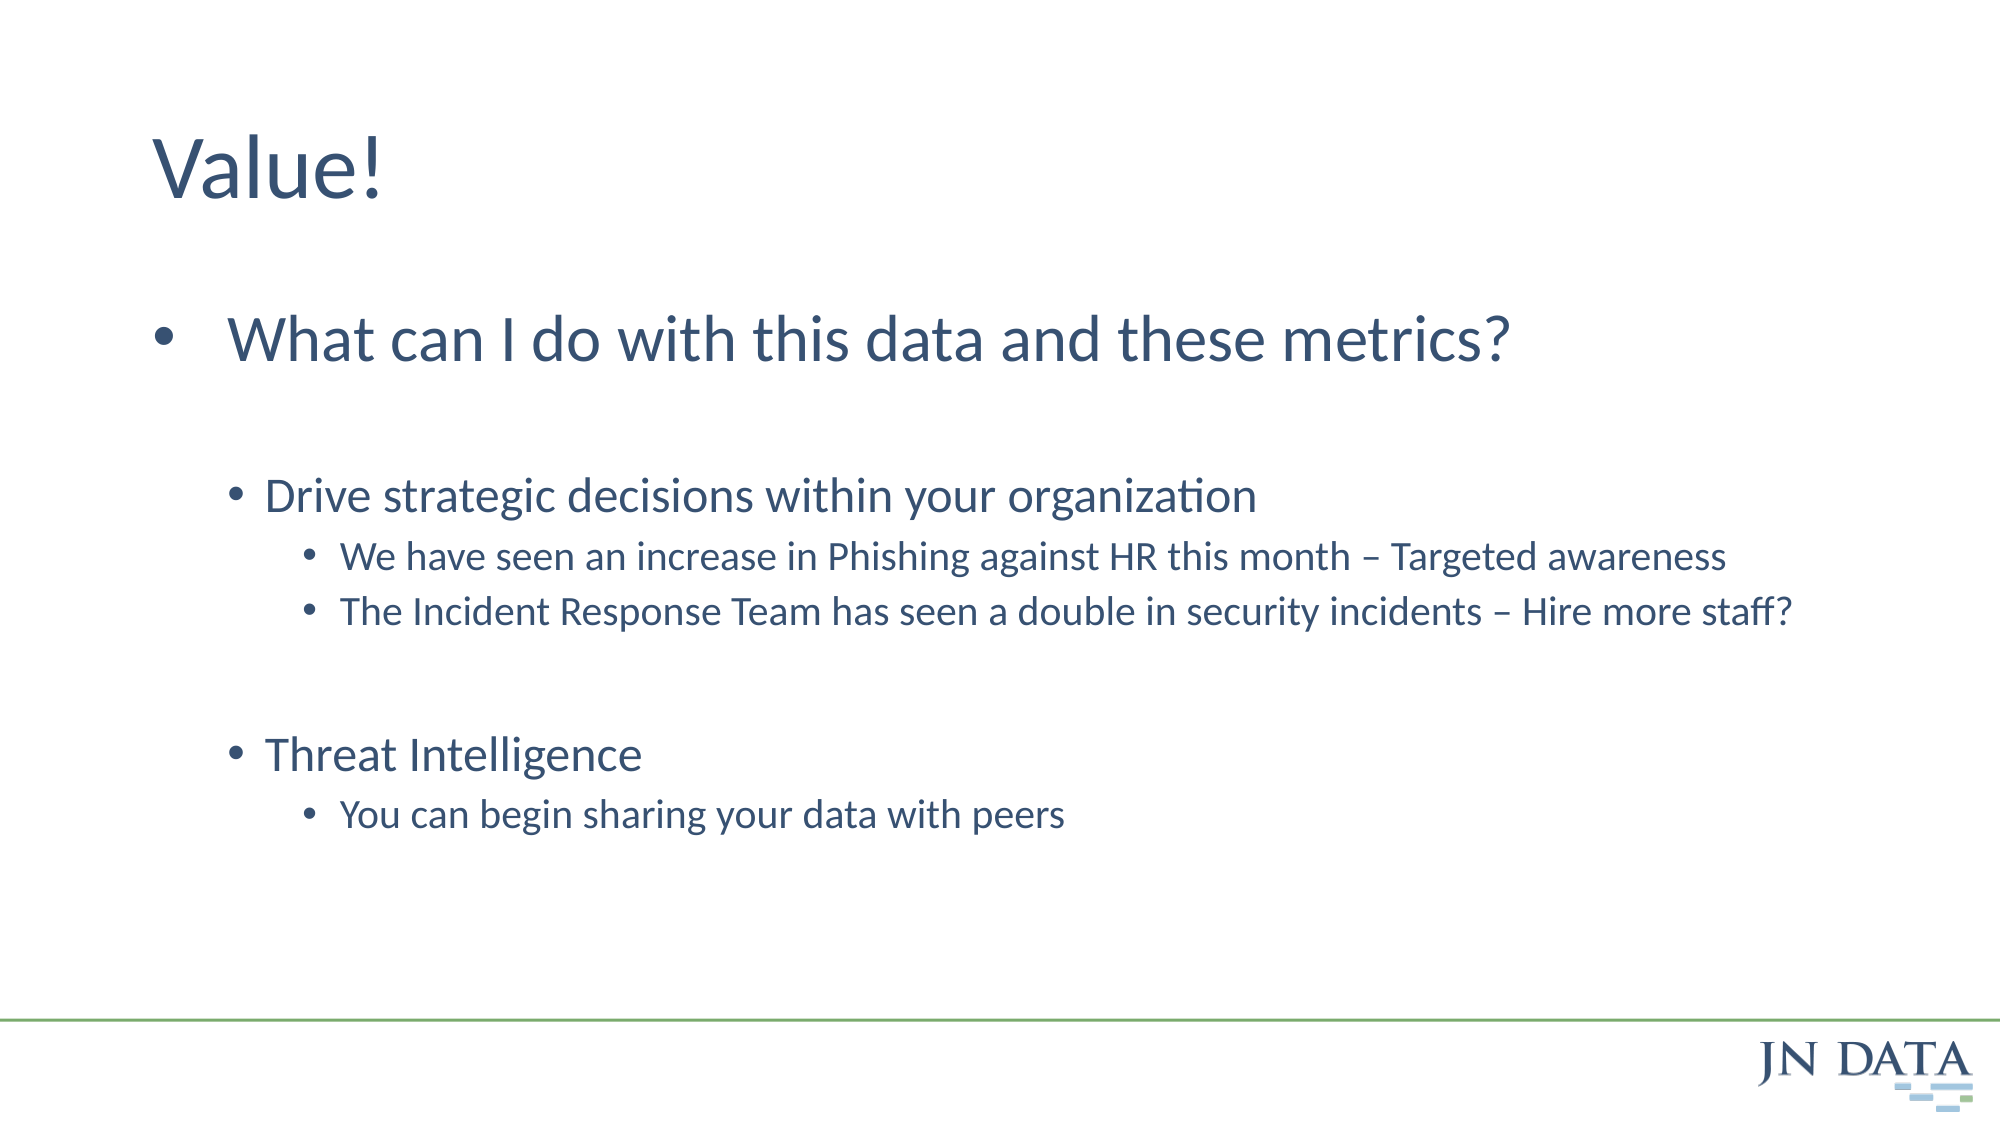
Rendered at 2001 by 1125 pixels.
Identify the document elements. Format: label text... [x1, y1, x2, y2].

list What can I do with this data and these metrics? Drive strategic decisions within your organization We have seen an increase in Phishing against HR this month – Targeted awareness The Incident Response Team has seen a double in security incidents – Hire more staff? Threat Intelligence You can begin sharing your data with peers [137, 296, 1863, 1005]
picture [1757, 1041, 1976, 1112]
title Value! [137, 59, 1863, 278]
